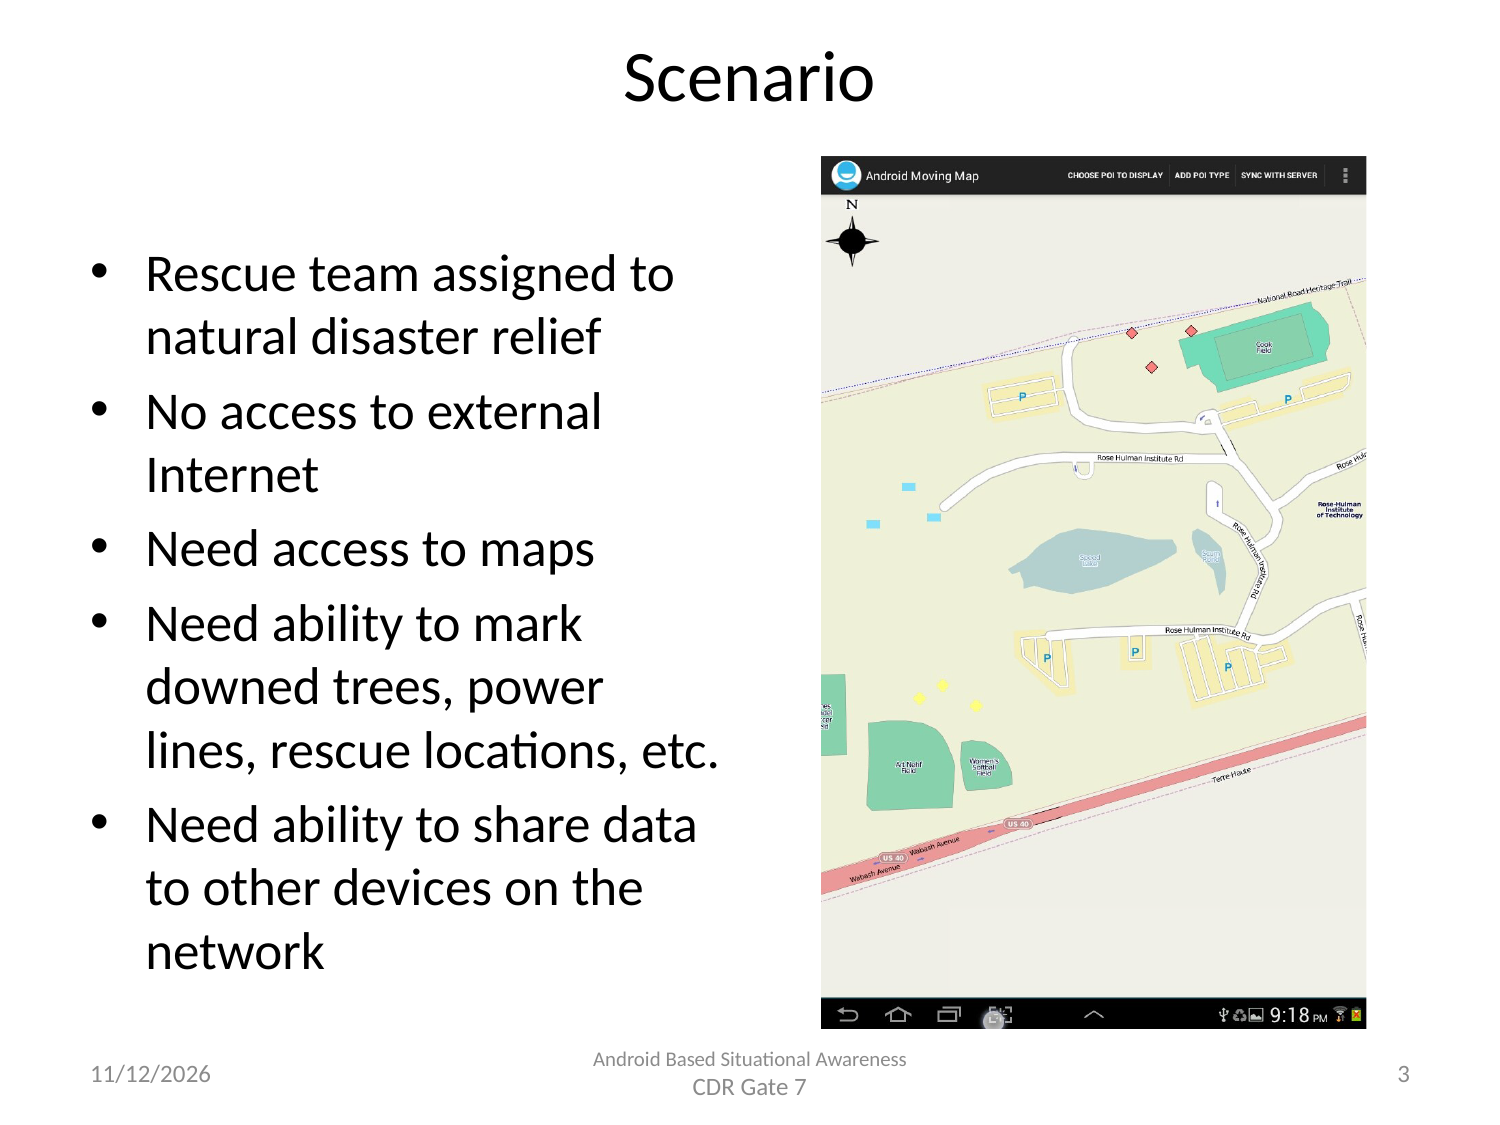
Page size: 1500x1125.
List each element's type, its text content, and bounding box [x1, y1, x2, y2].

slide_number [75, 1042, 425, 1103]
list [820, 156, 1367, 1030]
slide_number 3 [1074, 1042, 1425, 1103]
list Rescue team assigned to natural disaster relief No access to external Internet Need access to maps Need ability to mark downed trees, power lines, rescue locations, etc. Need ability to share data to other devices on the network [75, 156, 738, 1029]
title Scenario [75, 21, 1425, 125]
